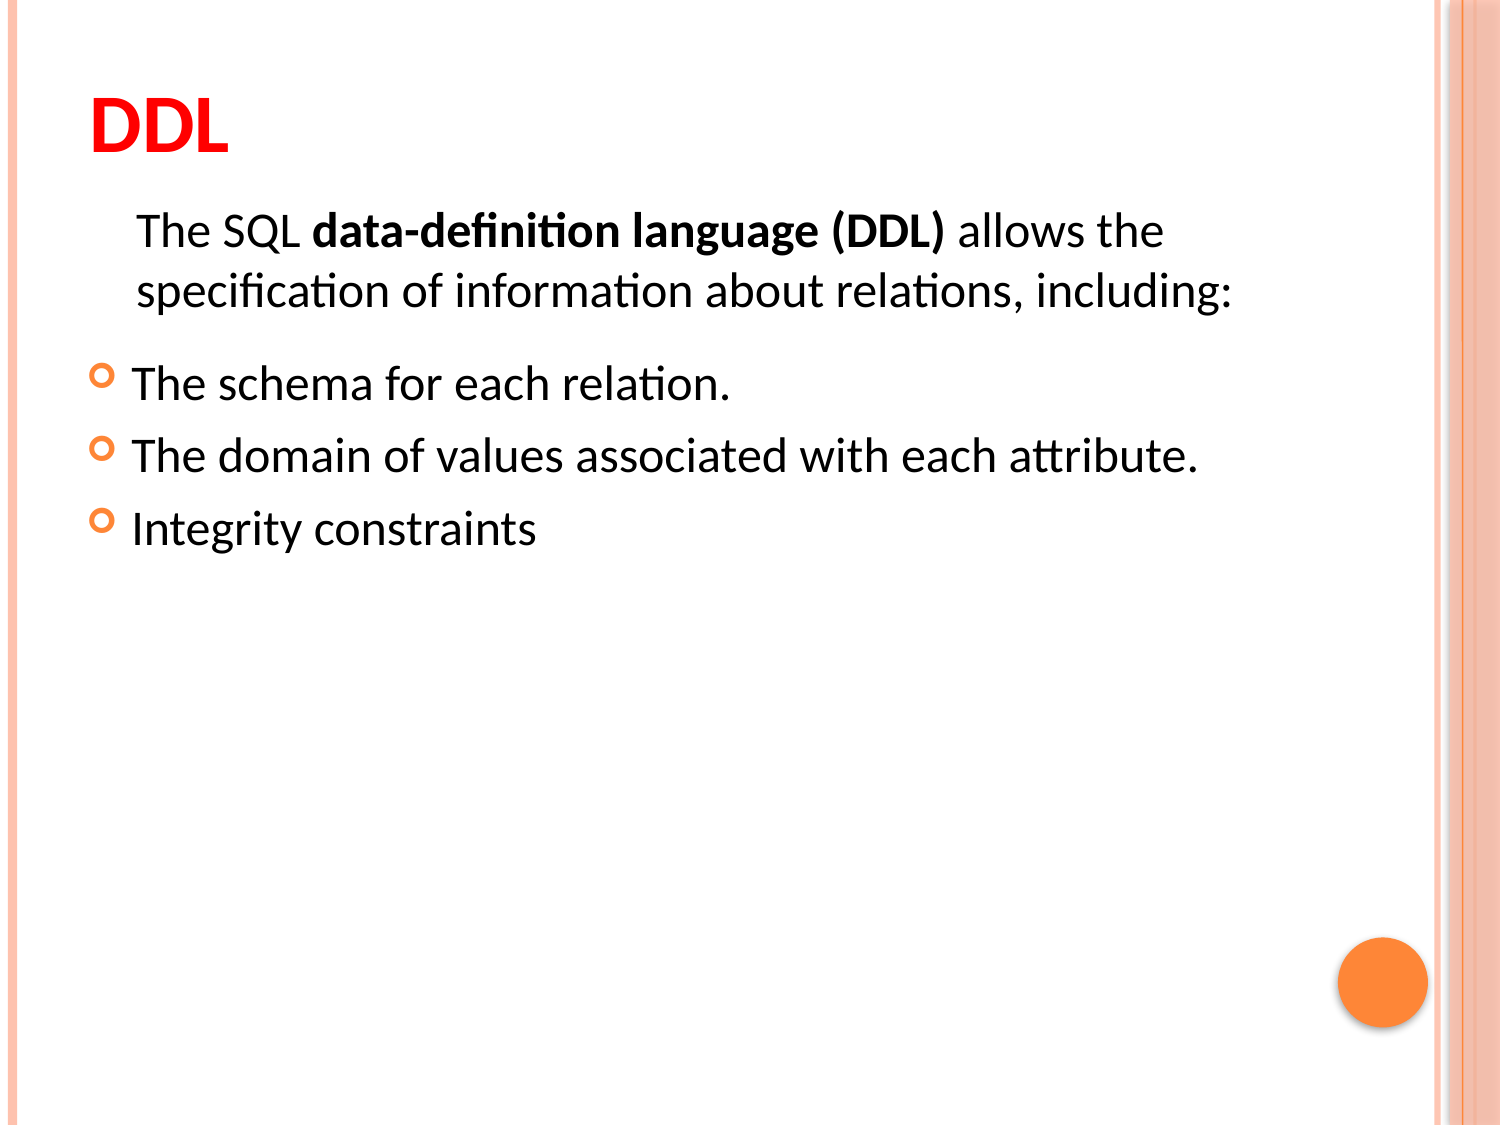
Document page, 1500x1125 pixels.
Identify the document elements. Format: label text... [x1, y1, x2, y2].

text_box The SQL data-definition language (DDL) allows the specification of information about relations, including: [121, 190, 1309, 326]
title DDL [75, 45, 1300, 177]
list The schema for each relation. The domain of values associated with each attribute. Integrity constraints [71, 342, 1397, 962]
